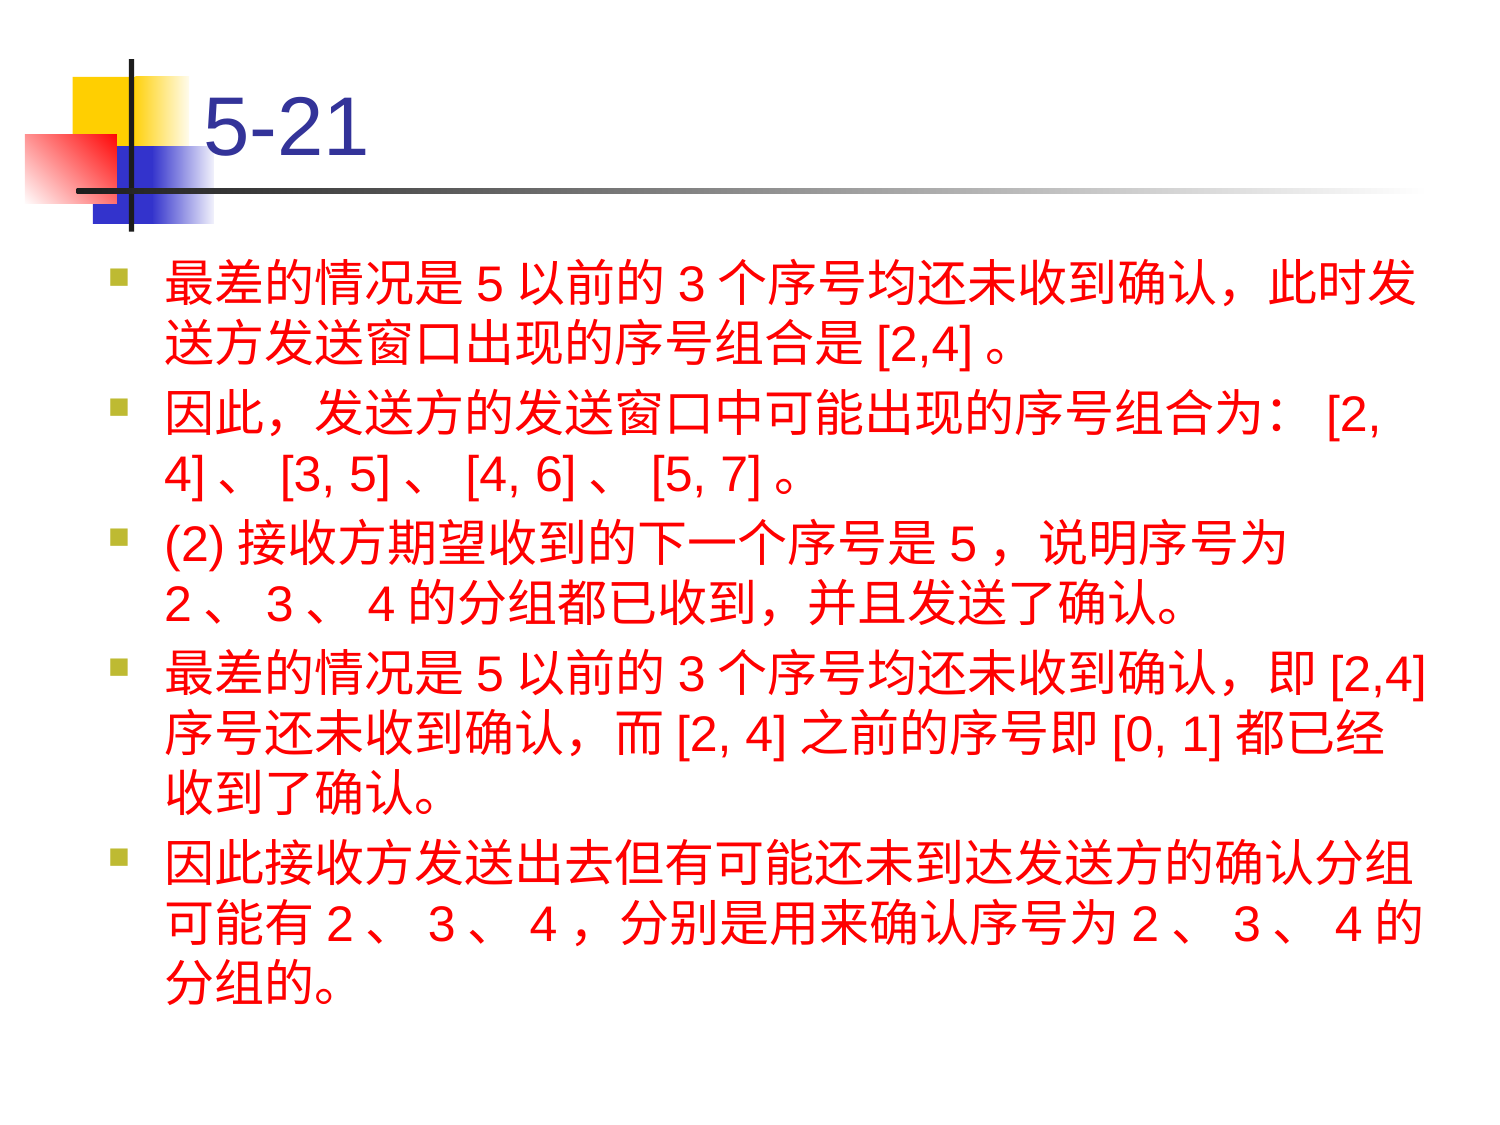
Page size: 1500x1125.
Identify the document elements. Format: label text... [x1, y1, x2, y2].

title 5-21 [188, 25, 1468, 180]
list 最差的情况是5以前的3个序号均还未收到确认，此时发送方发送窗口出现的序号组合是[2,4]。 因此，发送方的发送窗口中可能出现的序号组合为：[2, 4]、[3, 5]、[4, 6]、[5, 7]。 (2)接收方期望收到的下一个序号是5，说明序号为2、3、4的分组都已收到，并且发送了确认。 最差的情况是5以前的3个序号均还未收到确认，即[2,4]序号还未收到确认，而[2, 4]之前的序号即[0, 1]都已经收到了确认。 因此接收方发送出去但有可能还未到达发送方的确认分组可能有2、3、4，分别是用来确认序号为2、3、4的分组的。 [92, 243, 1447, 1069]
